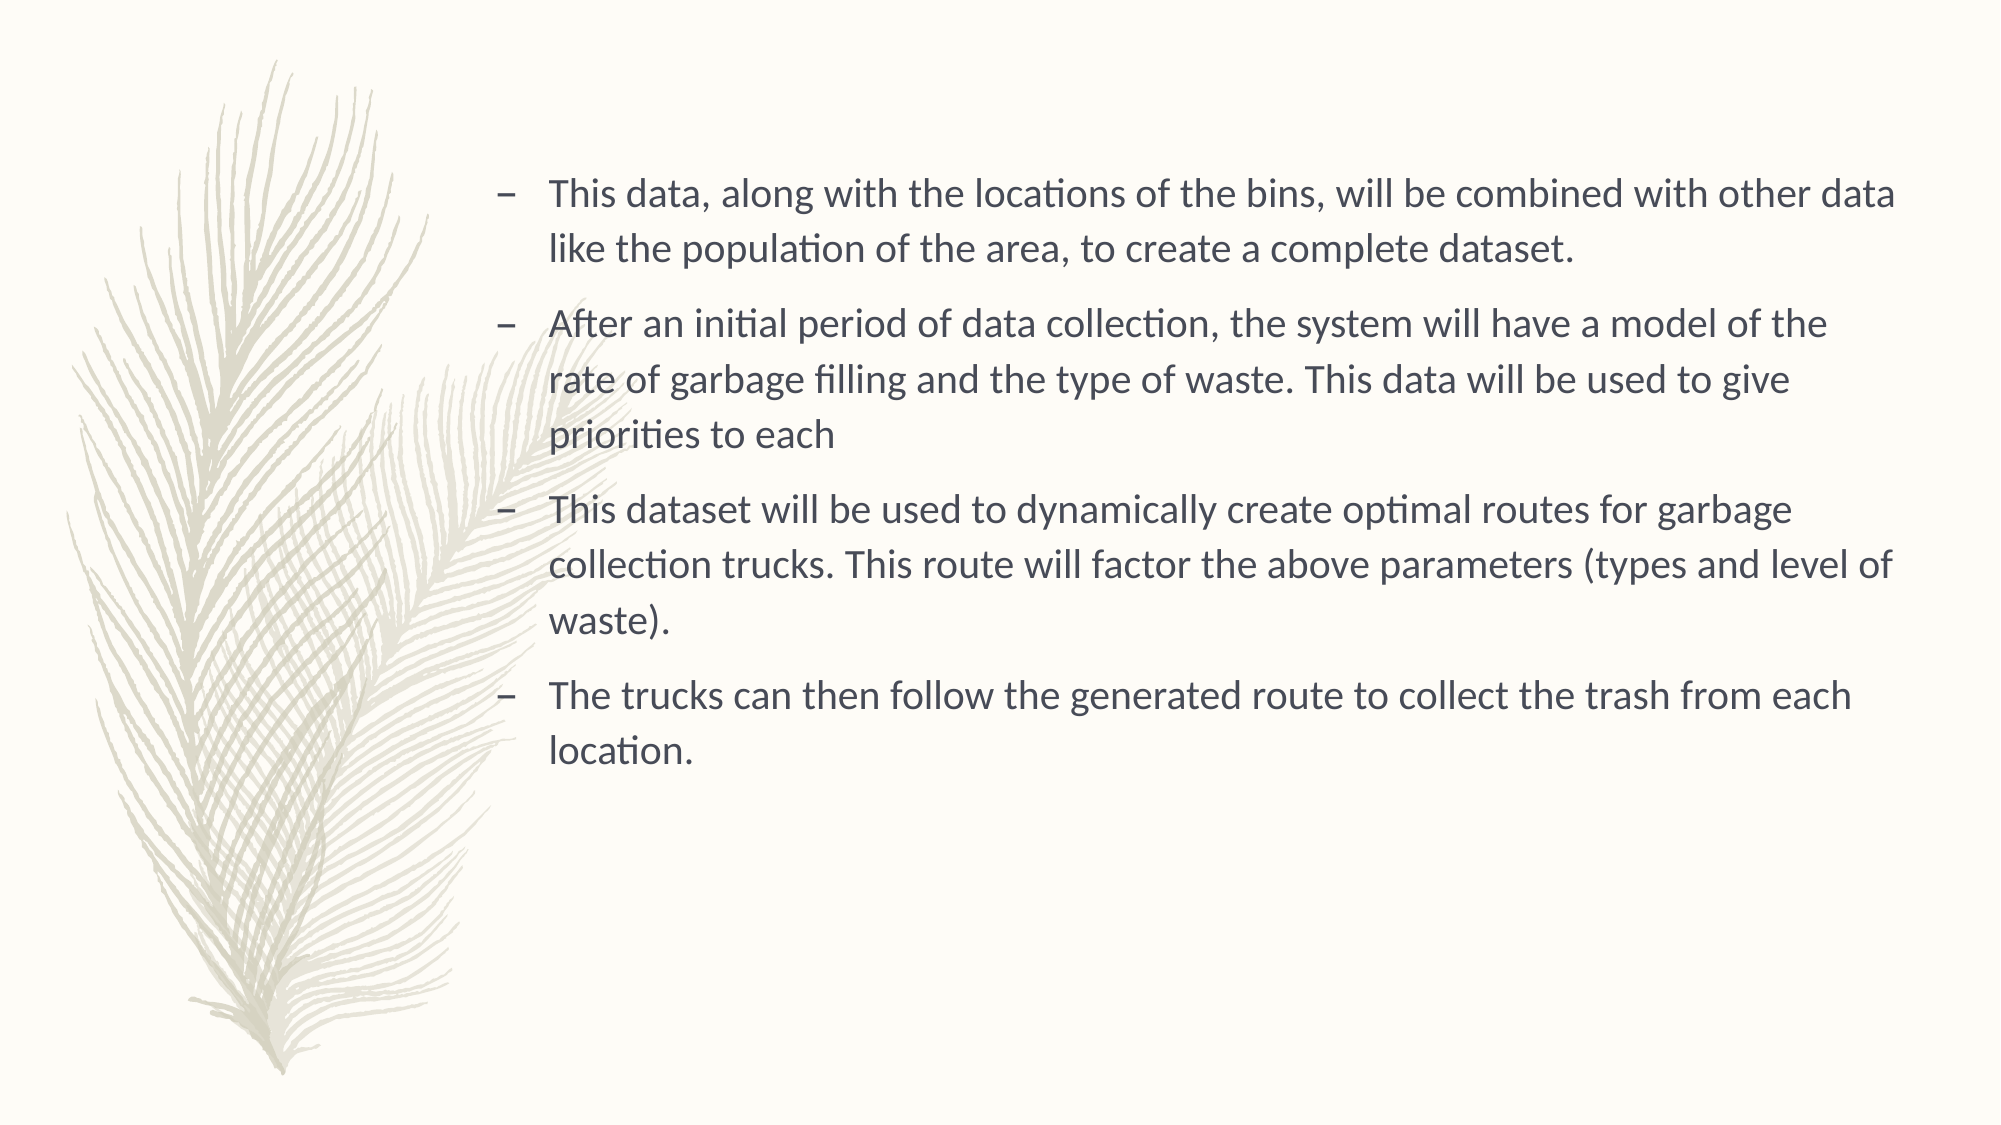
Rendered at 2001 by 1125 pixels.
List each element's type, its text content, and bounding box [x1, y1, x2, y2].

text_box This data, along with the locations of the bins, will be combined with other data like the population of the area, to create a complete dataset. After an initial period of data collection, the system will have a model of the rate of garbage filling and the type of waste. This data will be used to give priorities to each This dataset will be used to dynamically create optimal routes for garbage collection trucks. This route will factor the above parameters (types and level of waste). The trucks can then follow the generated route to collect the trash from each location. [481, 152, 1920, 999]
